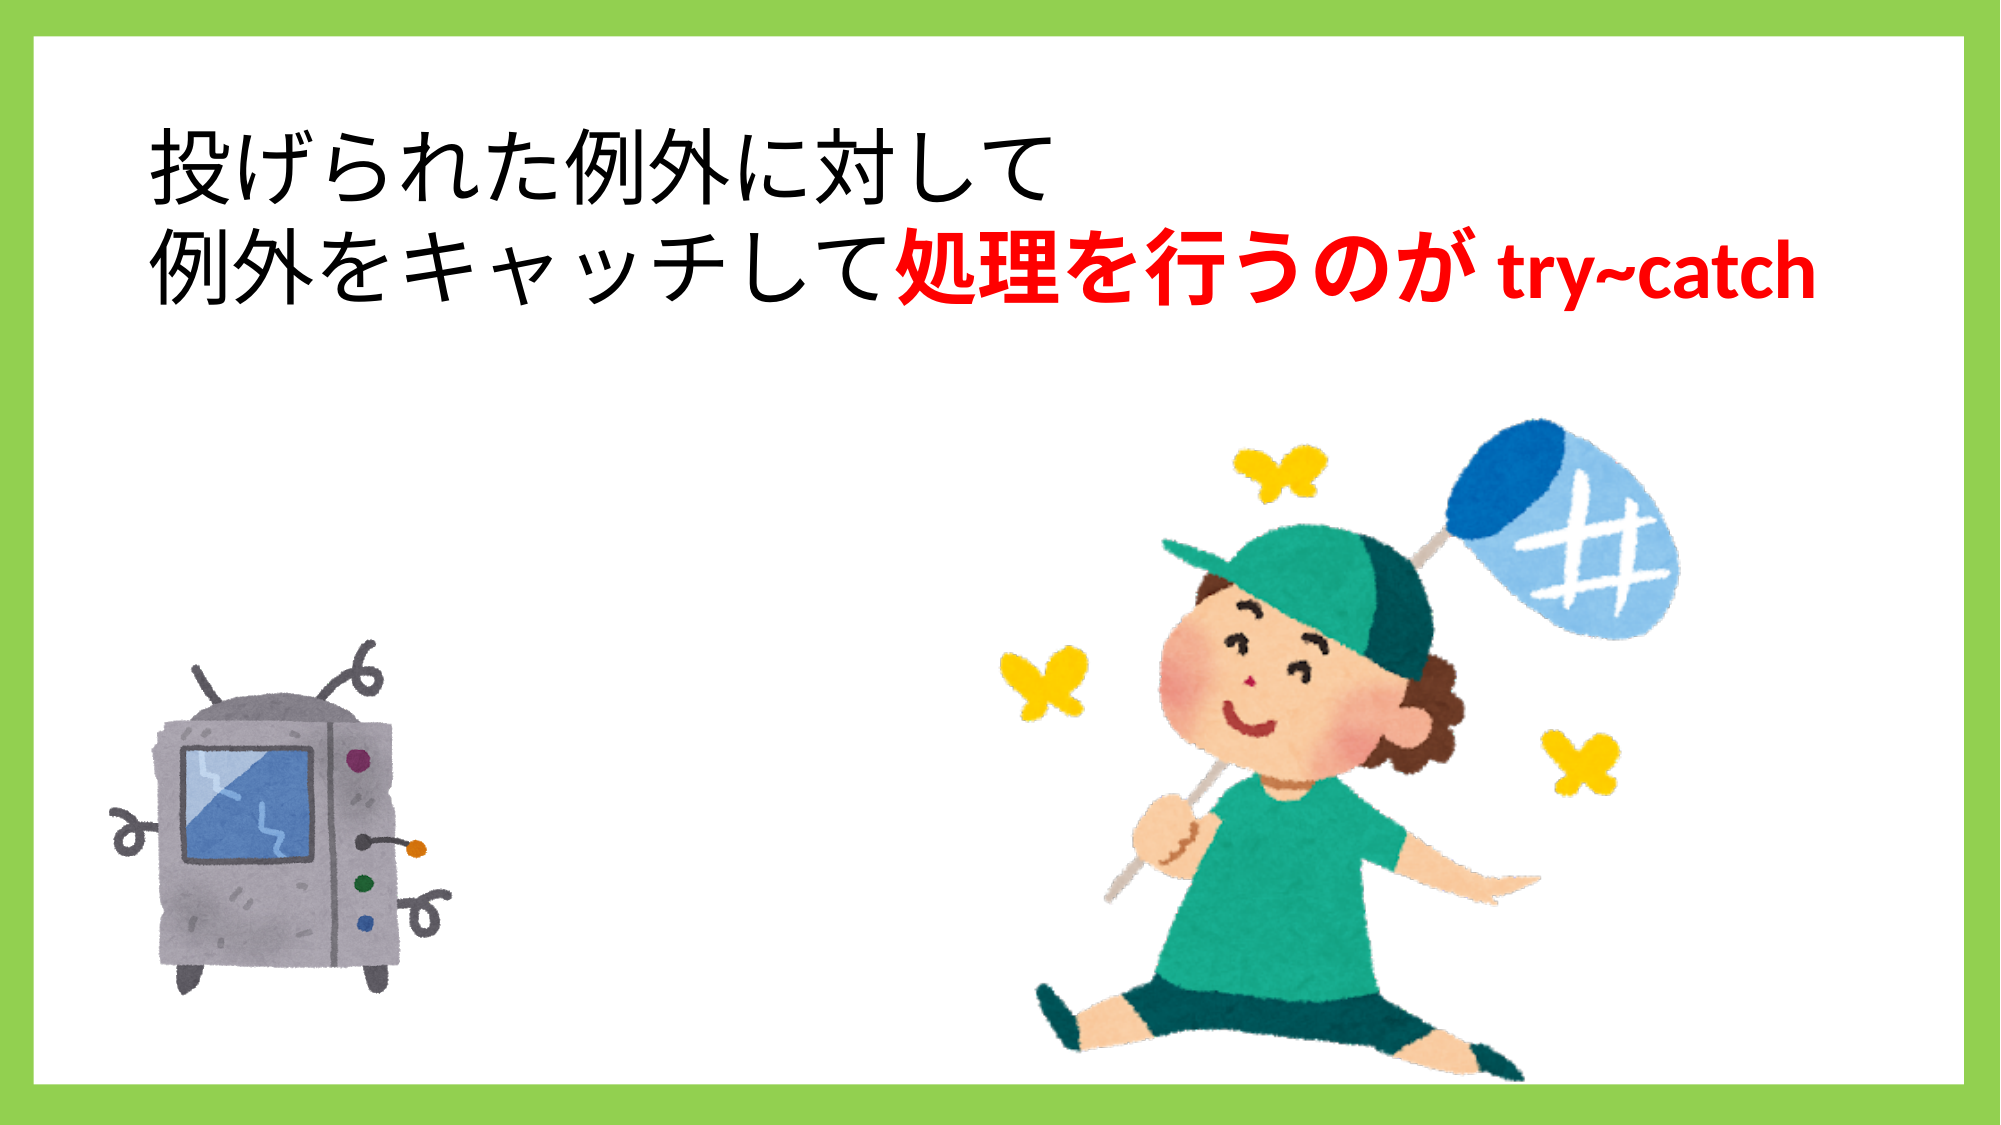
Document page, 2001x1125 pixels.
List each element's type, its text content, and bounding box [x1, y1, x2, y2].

picture [983, 392, 1695, 1107]
text_box 投げられた例外に対して 例外をキャッチして処理を行うのがtry~catch [133, 108, 1834, 323]
picture [97, 630, 468, 1002]
